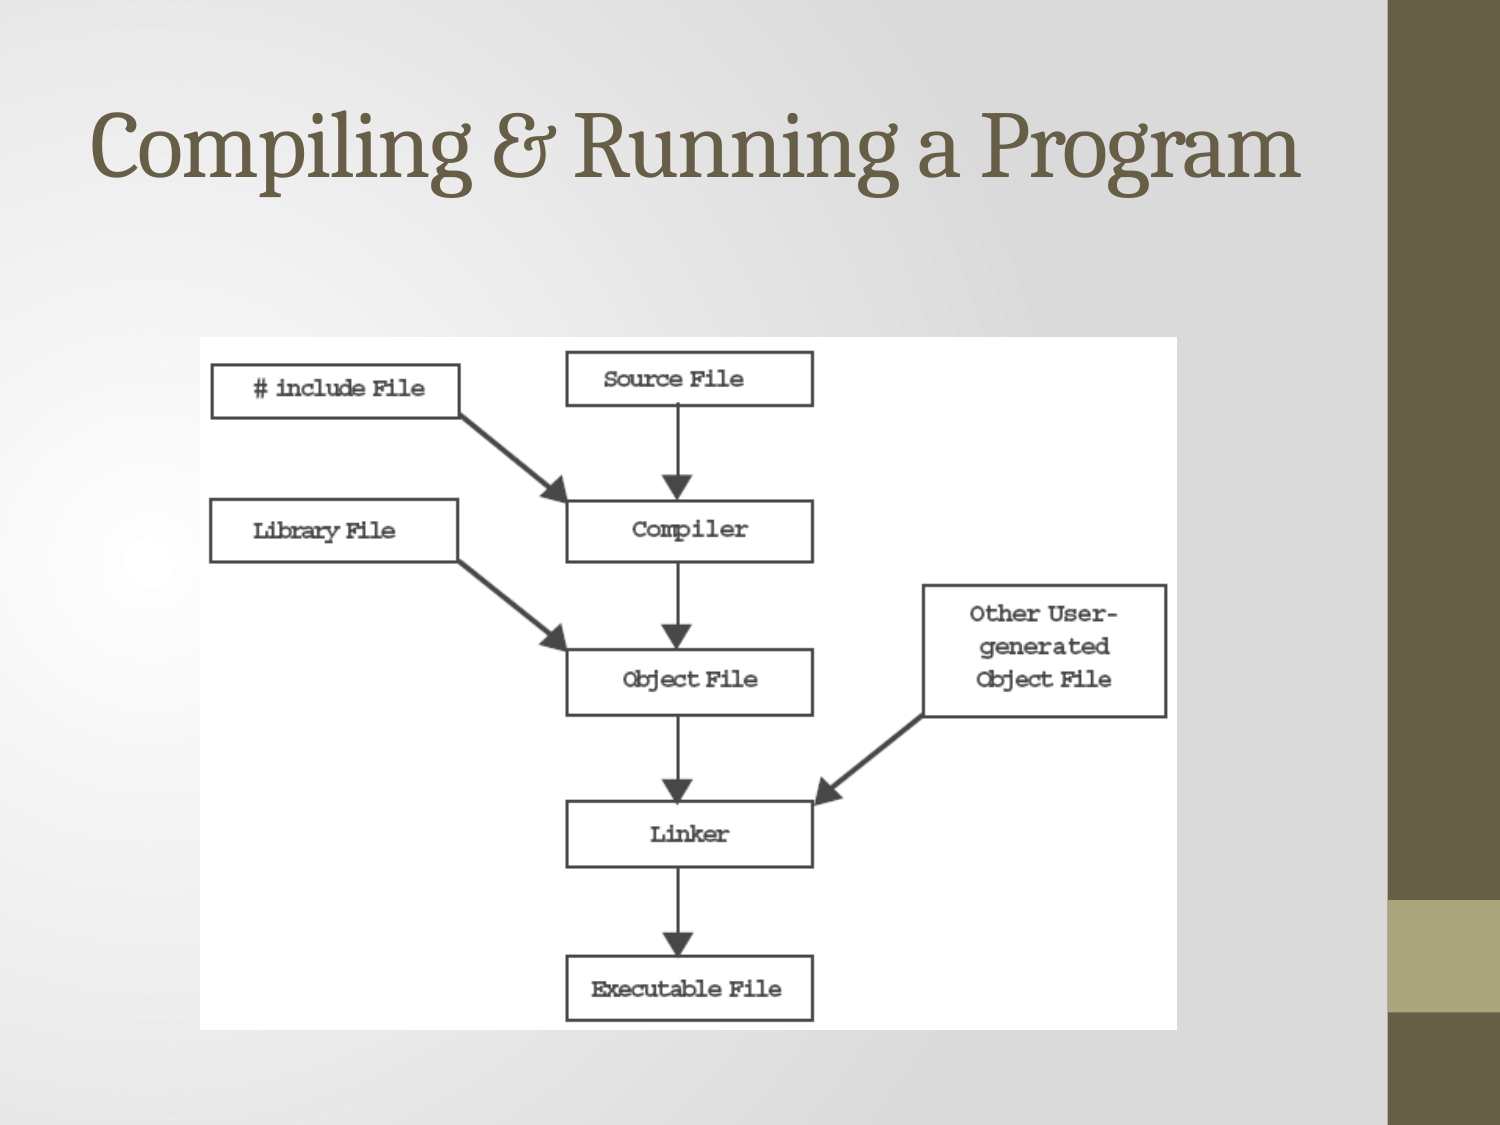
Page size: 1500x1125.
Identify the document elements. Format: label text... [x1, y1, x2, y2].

picture [199, 336, 1177, 1031]
title Compiling & Running a Program [75, 45, 1325, 233]
